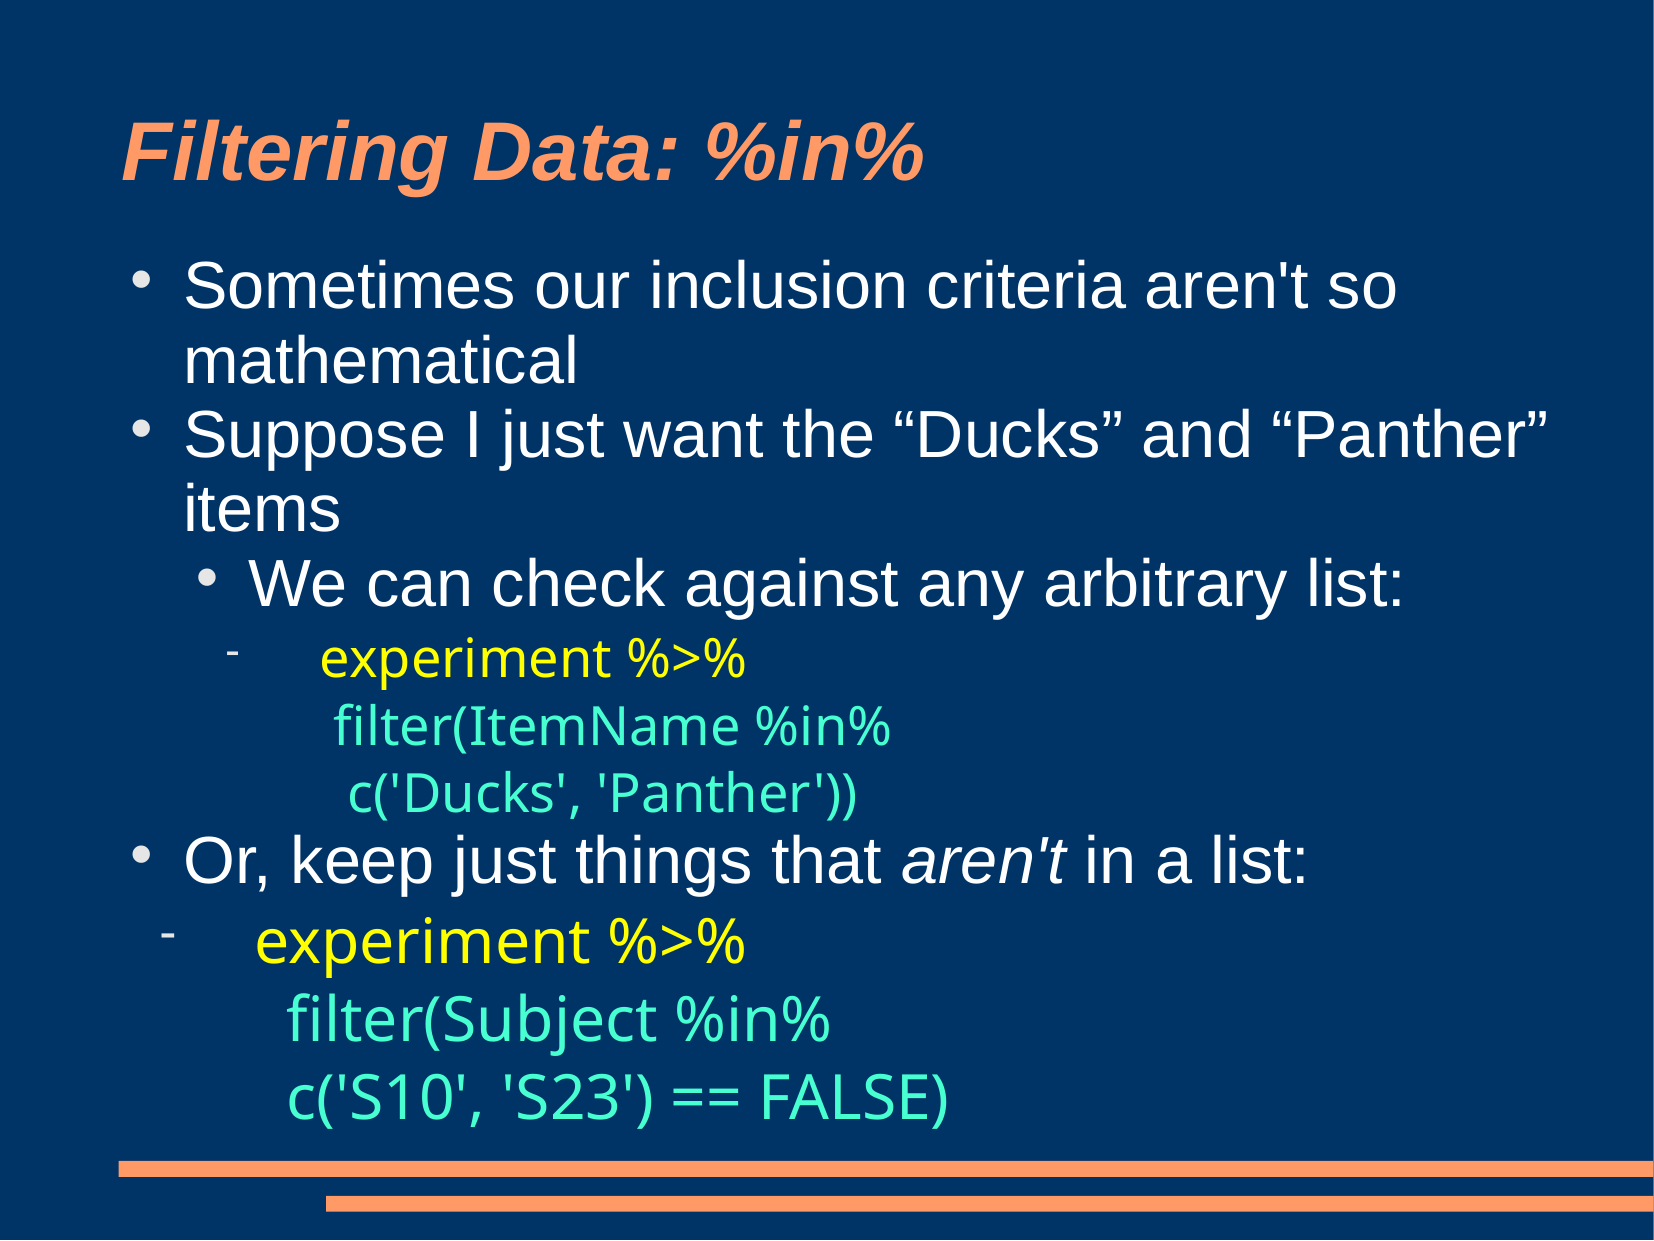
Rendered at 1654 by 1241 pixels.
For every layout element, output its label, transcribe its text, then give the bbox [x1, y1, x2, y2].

title Filtering Data: %in% [121, 53, 1534, 170]
list Sometimes our inclusion criteria aren't so mathematical Suppose I just want the “Ducks” and “Panther” items We can check against any arbitrary list: experiment %>% filter(ItemName %in% c('Ducks', 'Panther')) Or, keep just things that aren't in a list: experiment %>% filter(Subject %in% c('S10', 'S23') == FALSE) [112, 170, 1575, 1158]
